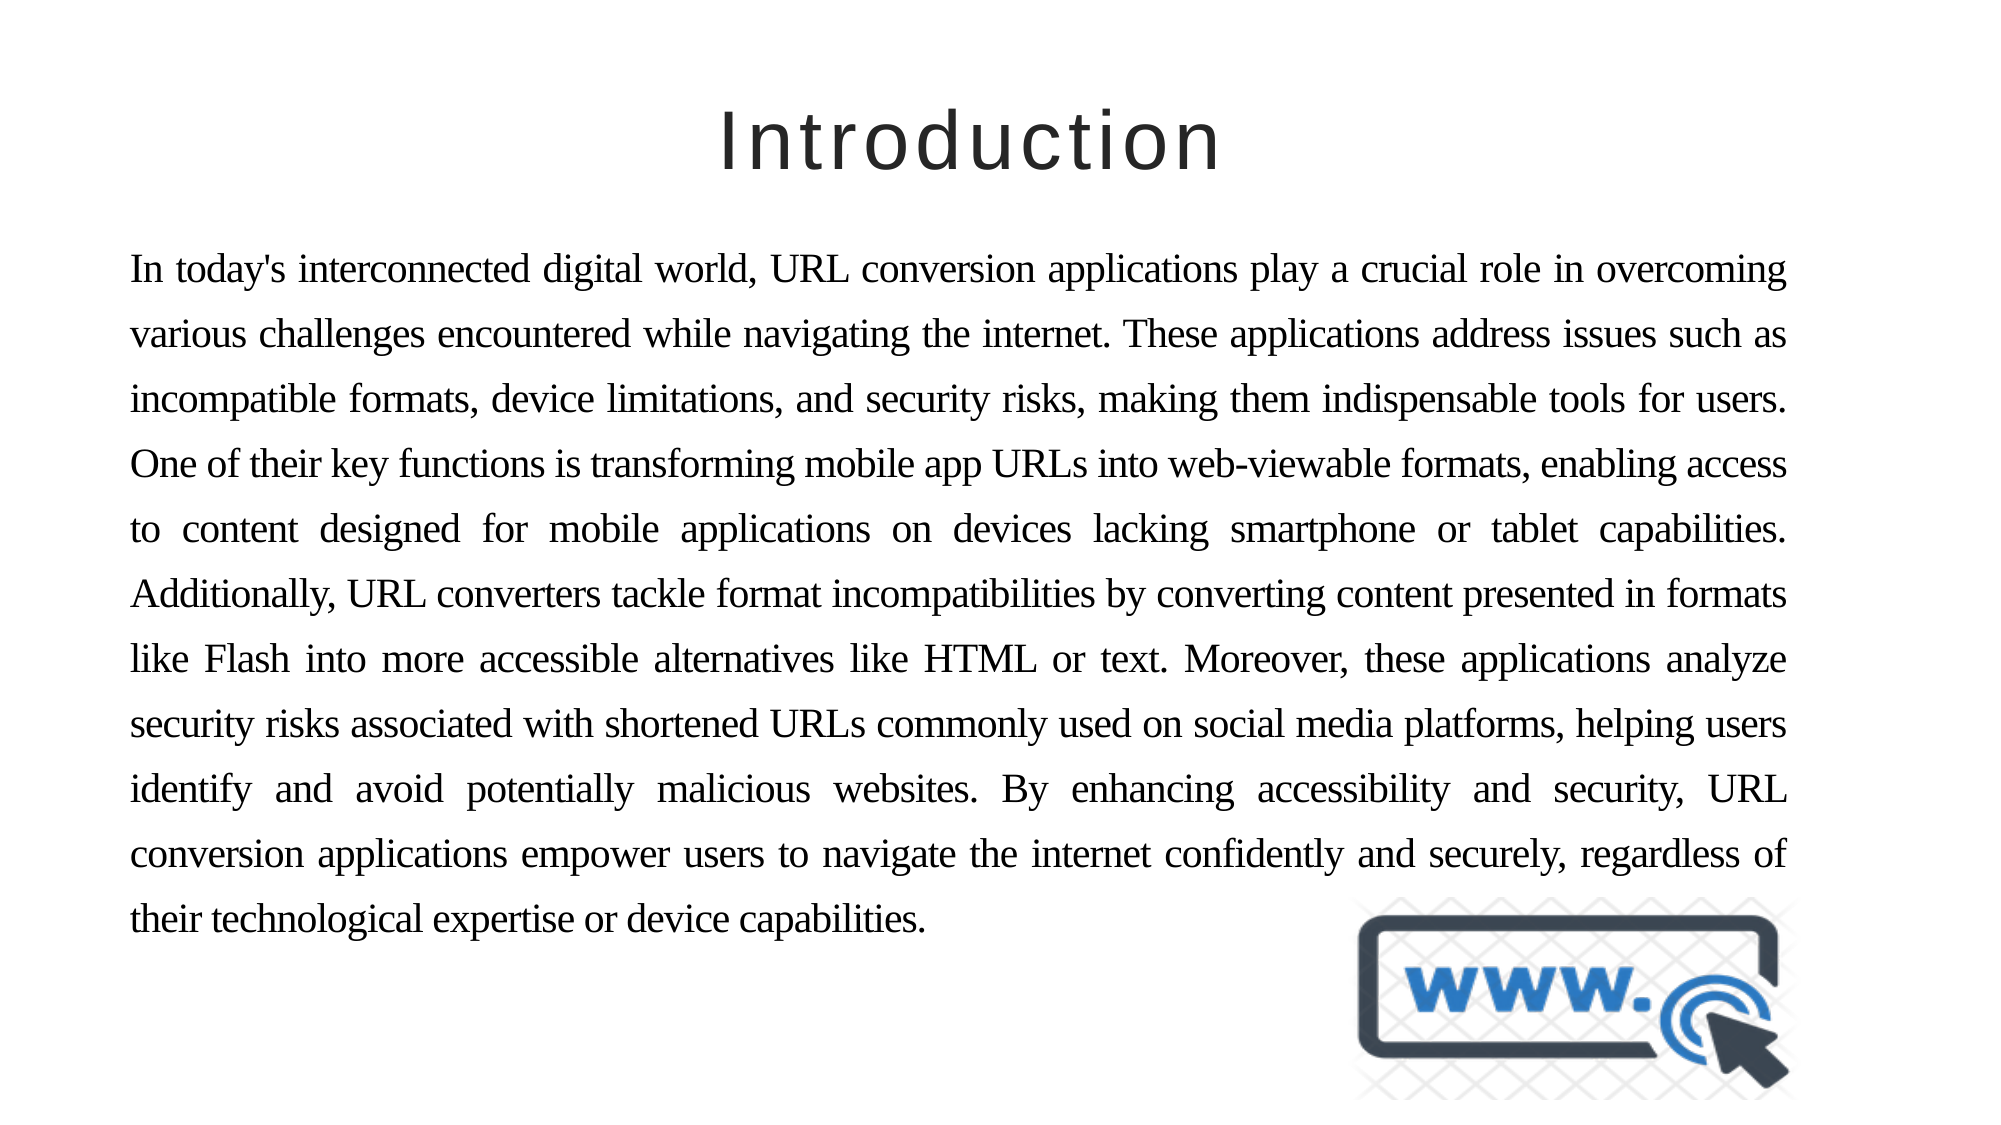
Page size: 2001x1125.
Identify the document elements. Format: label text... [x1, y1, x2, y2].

text_box In today's interconnected digital world, URL conversion applications play a crucial role in overcoming various challenges encountered while navigating the internet. These applications address issues such as incompatible formats, device limitations, and security risks, making them indispensable tools for users. One of their key functions is transforming mobile app URLs into web-viewable formats, enabling access to content designed for mobile applications on devices lacking smartphone or tablet capabilities. Additionally, URL converters tackle format incompatibilities by converting content presented in formats like Flash into more accessible alternatives like HTML or text. Moreover, these applications analyze security risks associated with shortened URLs commonly used on social media platforms, helping users identify and avoid potentially malicious websites. By enhancing accessibility and security, URL conversion applications empower users to navigate the internet confidently and securely, regardless of their technological expertise or device capabilities. [115, 217, 1801, 1125]
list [1347, 897, 1801, 1100]
text_box Introduction [69, 78, 1870, 171]
